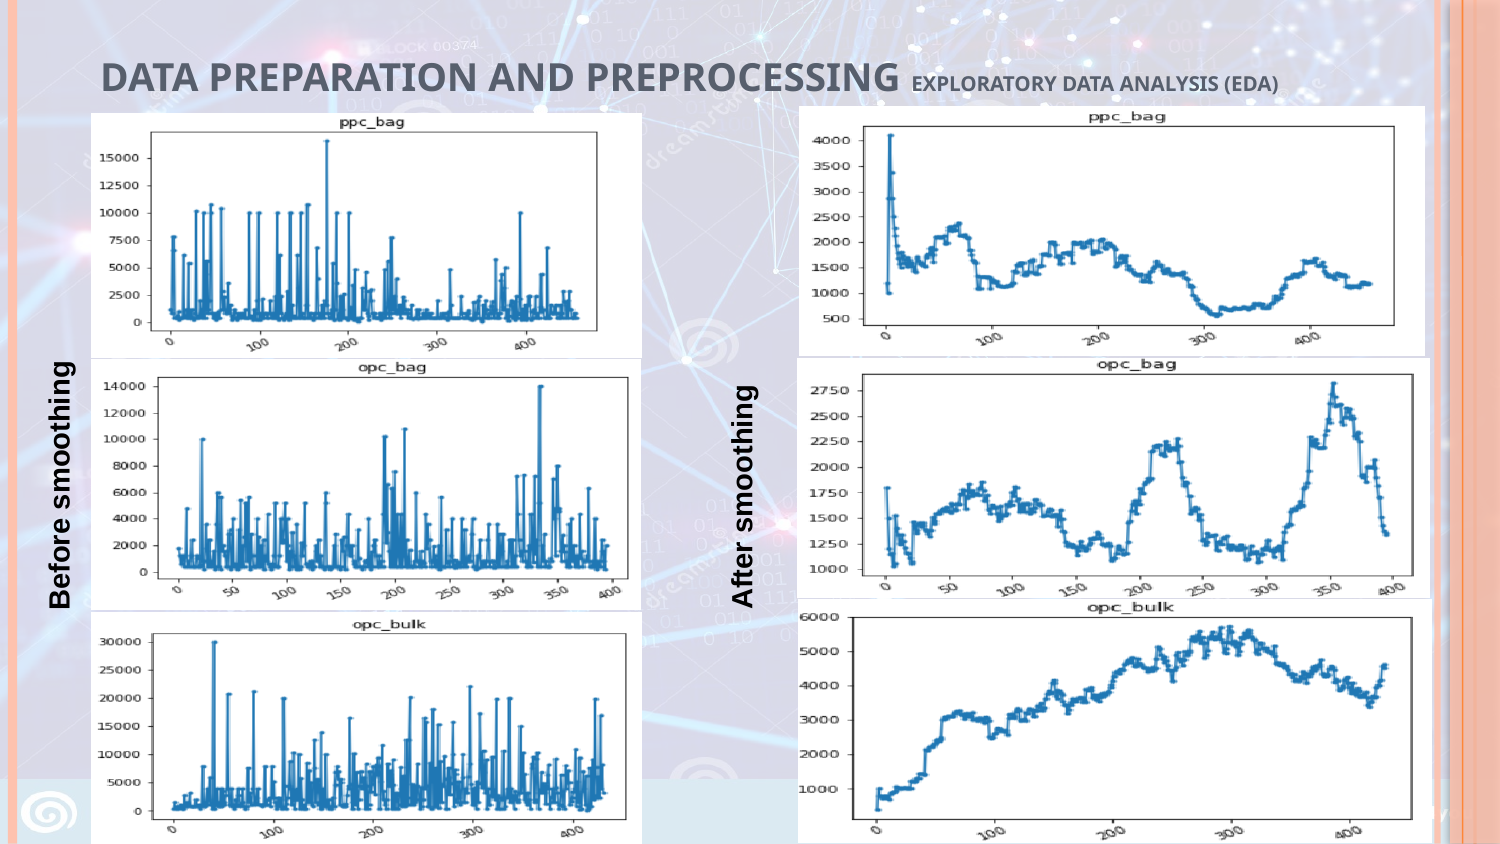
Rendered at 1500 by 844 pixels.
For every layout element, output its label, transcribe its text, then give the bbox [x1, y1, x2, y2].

picture [799, 106, 1425, 356]
picture [796, 357, 1433, 844]
picture [91, 611, 643, 844]
title Data Preparation and Preprocessing Exploratory Data Analysis (EDA) [77, 27, 1303, 107]
picture [90, 113, 643, 610]
text_box After smoothing [715, 369, 766, 625]
text_box Before smoothing [33, 346, 83, 626]
